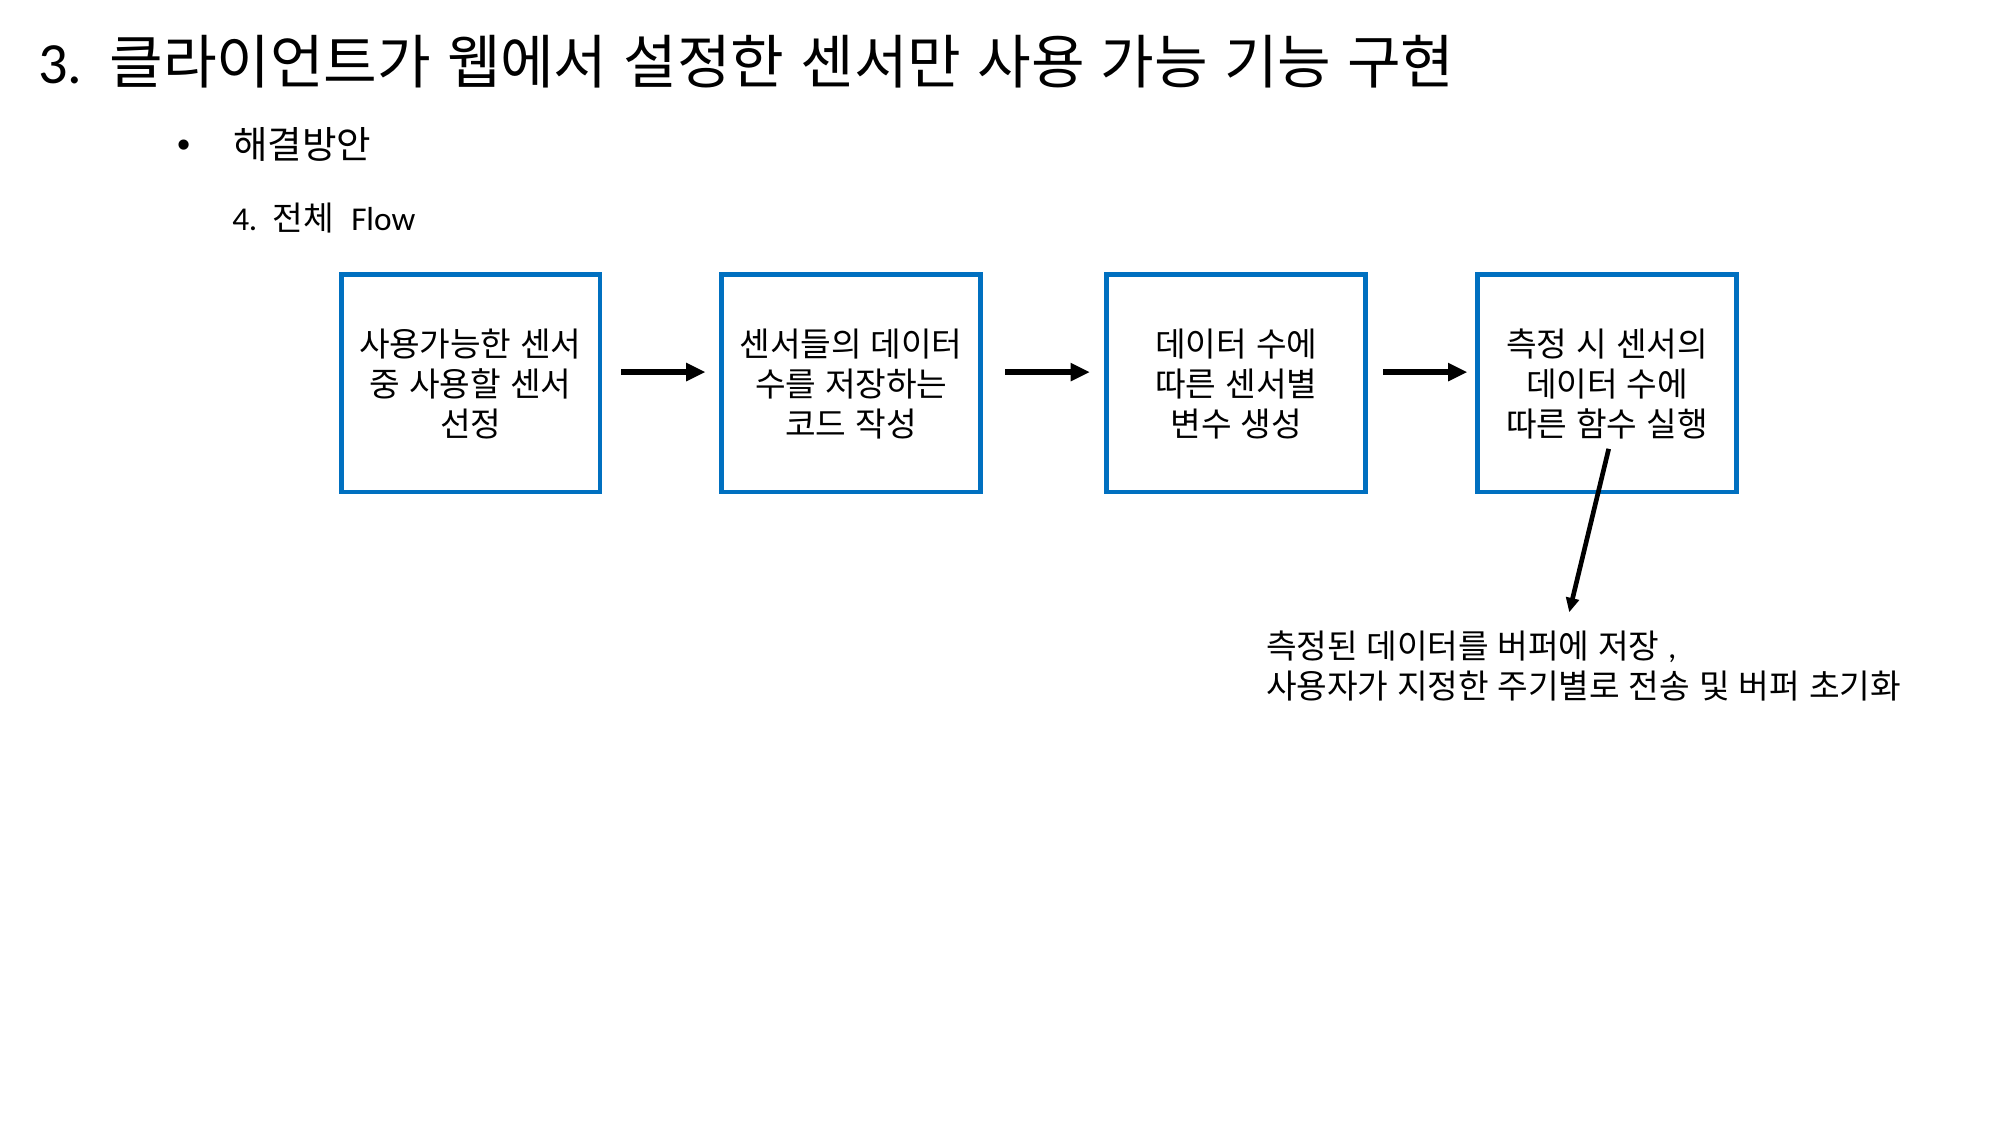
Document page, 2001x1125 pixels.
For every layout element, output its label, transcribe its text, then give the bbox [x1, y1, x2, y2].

text_box 측정된 데이터를 버퍼에 저장, 사용자가 지정한 주기별로 전송 및 버퍼 초기화 [1251, 618, 1966, 713]
text_box 4. 전체 Flow [217, 190, 1824, 245]
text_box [1569, 448, 1609, 612]
text_box 해결방안 [162, 114, 1769, 174]
text_box 데이터 수에 따른 센서별 변수 생성 [1106, 273, 1367, 493]
text_box 사용가능한 센서 중 사용할 센서 선정 [340, 273, 601, 493]
text_box 3. 클라이언트가 웹에서 설정한 센서만 사용 가능 기능 구현 [23, 18, 1630, 103]
text_box 센서들의 데이터 수를 저장하는 코드 작성 [721, 273, 982, 493]
text_box 측정 시 센서의 데이터 수에 따른 함수 실행 [1477, 273, 1738, 493]
